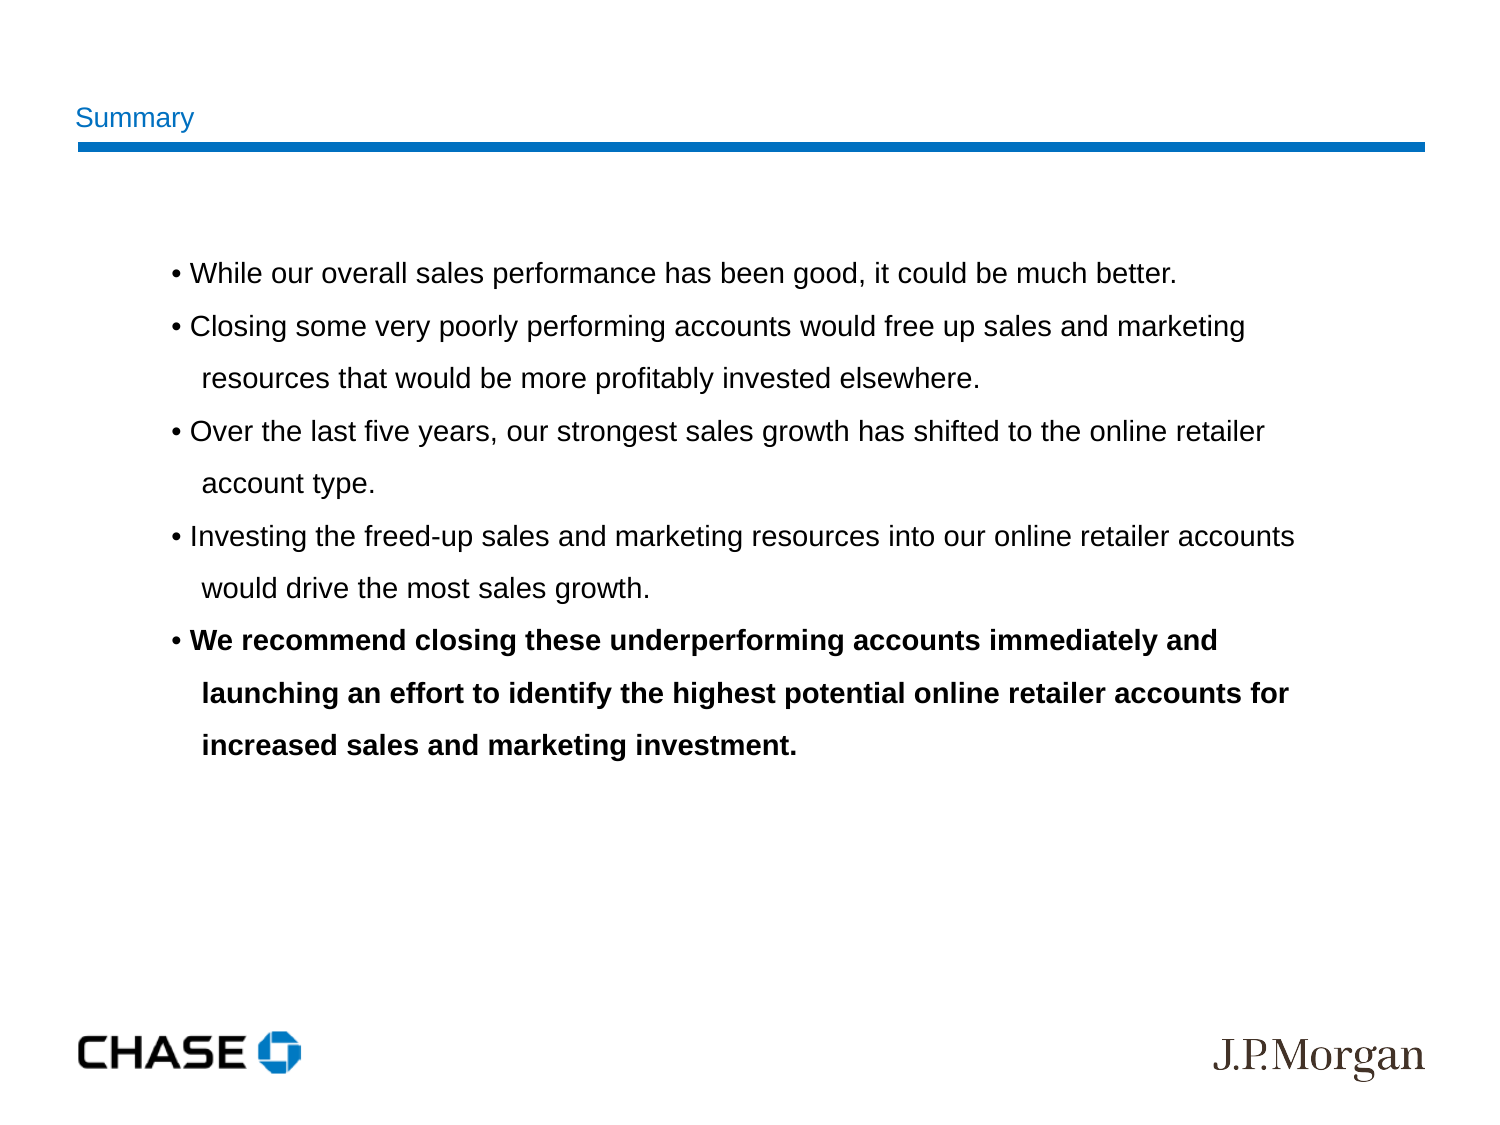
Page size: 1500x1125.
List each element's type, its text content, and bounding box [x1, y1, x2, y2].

text_box • While our overall sales performance has been good, it could be much better. • Closing some very poorly performing accounts would free up sales and marketing resources that would be more profitably invested elsewhere. • Over the last five years, our strongest sales growth has shifted to the online retailer account type. • Investing the freed-up sales and marketing resources into our online retailer accounts would drive the most sales growth. • We recommend closing these underperforming accounts immediately and launching an effort to identify the highest potential online retailer accounts for increased sales and marketing investment. [139, 229, 1361, 809]
title Summary [75, 95, 1425, 141]
text_box [1213, 1039, 1425, 1083]
picture [74, 1028, 308, 1077]
